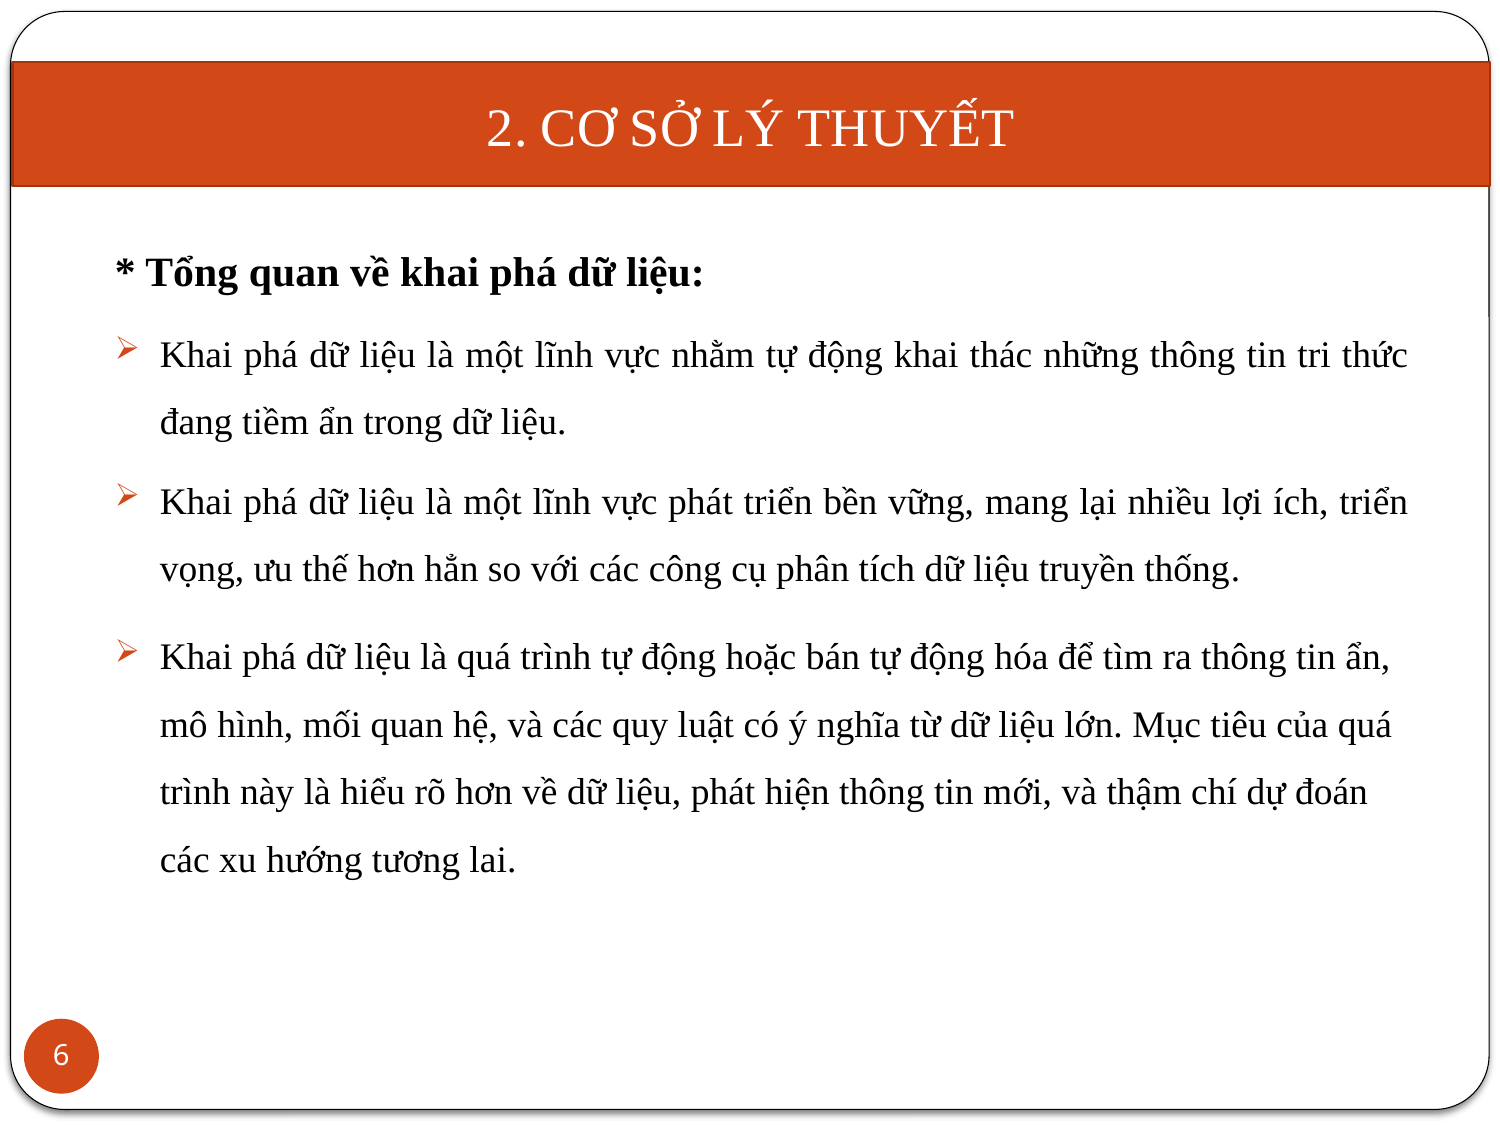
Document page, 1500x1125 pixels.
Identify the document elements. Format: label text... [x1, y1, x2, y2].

slide_number 6 [23, 1018, 99, 1094]
list * Tổng quan về khai phá dữ liệu: Khai phá dữ liệu là một lĩnh vực nhằm tự động khai thác những thông tin tri thức đang tiềm ẩn trong dữ liệu. Khai phá dữ liệu là một lĩnh vực phát triển bền vững, mang lại nhiều lợi ích, triển vọng, ưu thế hơn hẳn so với các công cụ phân tích dữ liệu truyền thống. Khai phá dữ liệu là quá trình tự động hoặc bán tự động hóa để tìm ra thông tin ẩn, mô hình, mối quan hệ, và các quy luật có ý nghĩa từ dữ liệu lớn. Mục tiêu của quá trình này là hiểu rõ hơn về dữ liệu, phát hiện thông tin mới, và thậm chí dự đoán các xu hướng tương lai. [99, 237, 1425, 988]
text_box 2. CƠ SỞ LÝ THUYẾT [11, 61, 1491, 187]
